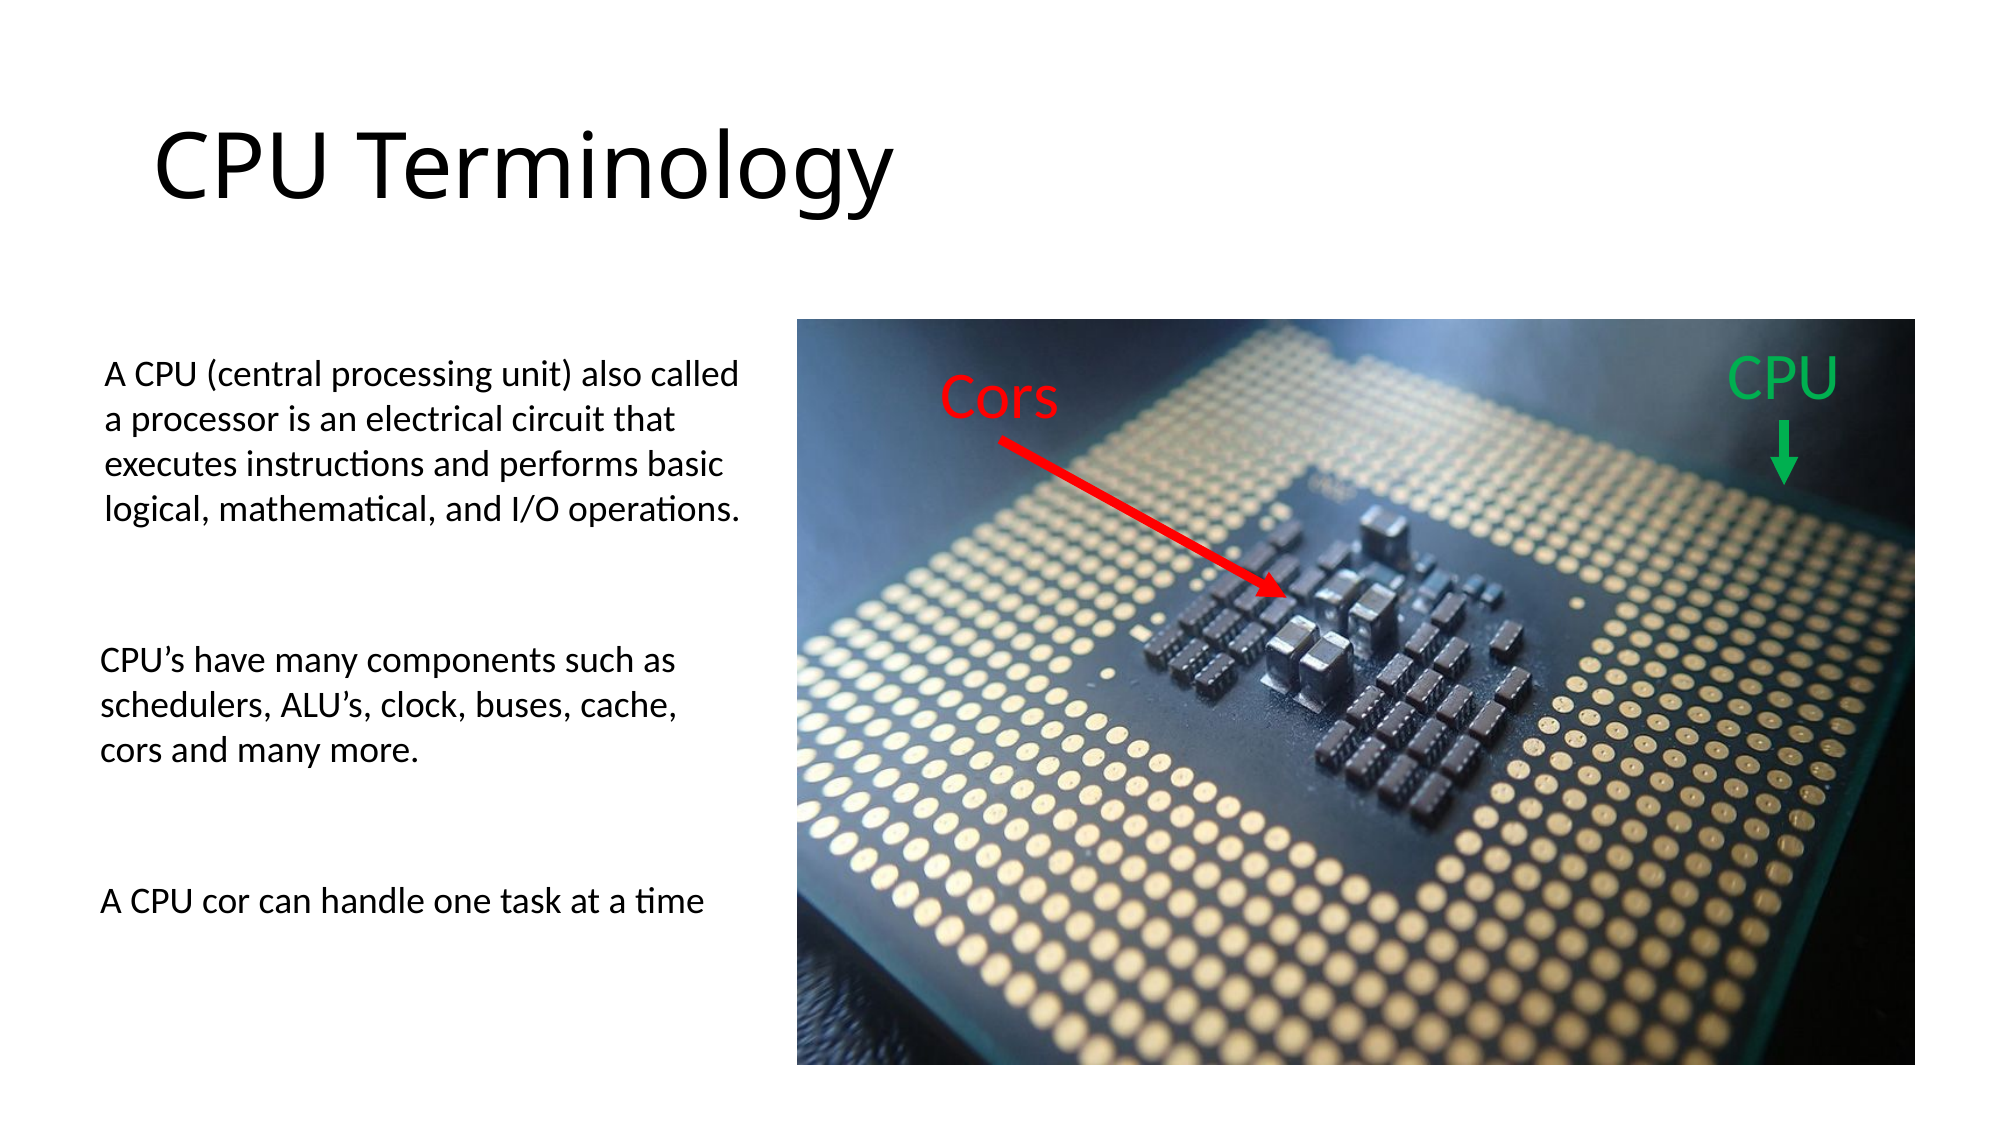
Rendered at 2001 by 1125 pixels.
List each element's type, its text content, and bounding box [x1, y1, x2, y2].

text_box CPU’s have many components such as schedulers, ALU’s, clock, buses, cache, cors and many more. [85, 628, 761, 778]
title CPU Terminology [137, 59, 1863, 278]
text_box A CPU cor can handle one task at a time [85, 868, 761, 929]
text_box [999, 440, 1287, 598]
picture [797, 319, 1915, 1065]
text_box A CPU (central processing unit) also called a processor is an electrical circuit that executes instructions and performs basic logical, mathematical, and I/O operations. [89, 341, 757, 537]
